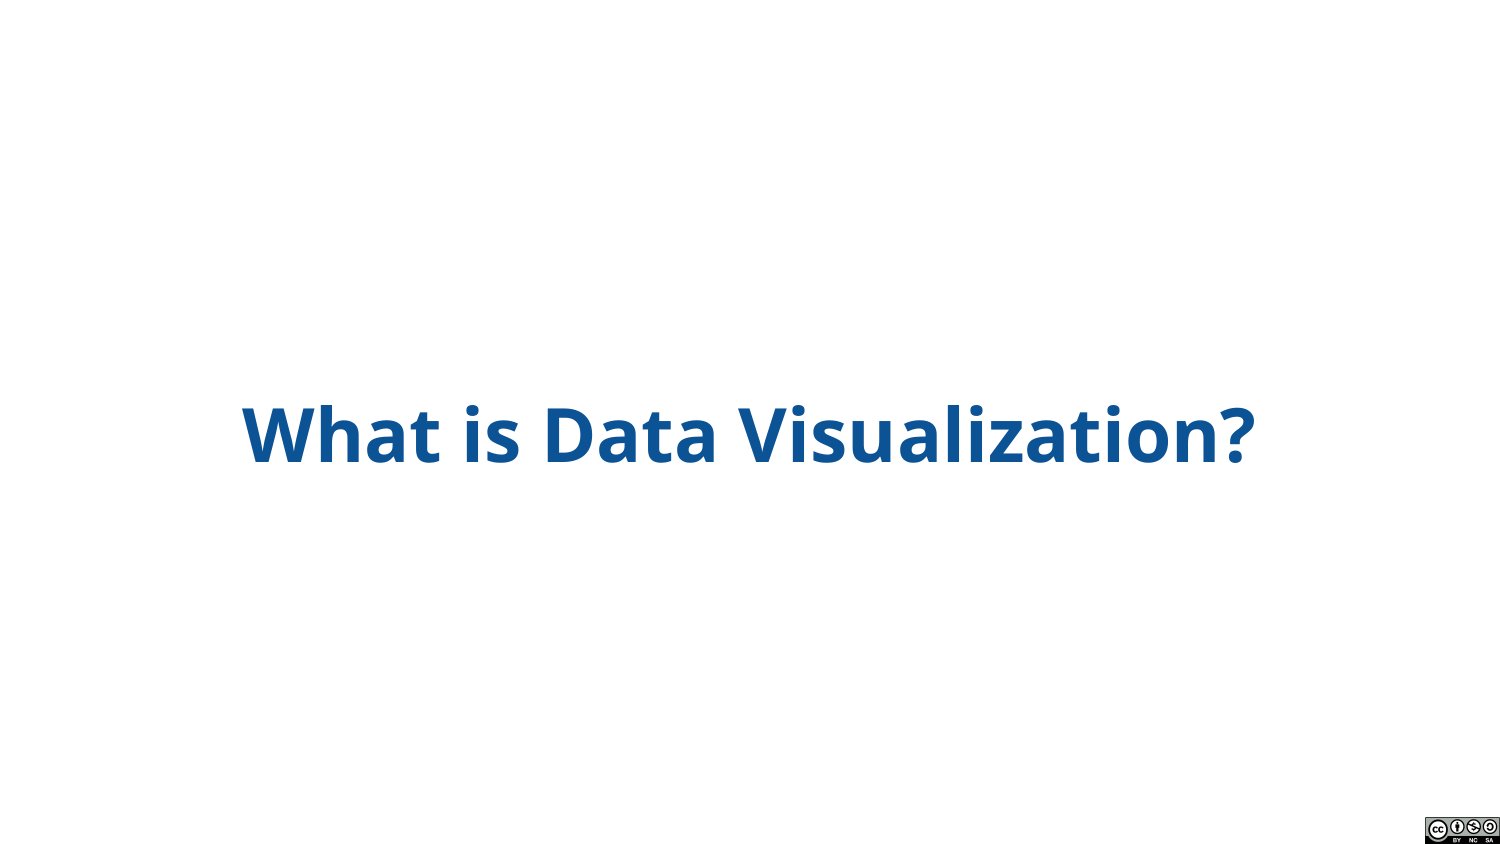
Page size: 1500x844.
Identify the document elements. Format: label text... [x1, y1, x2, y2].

title What is Data Visualization? [152, 351, 1348, 493]
picture [1425, 817, 1500, 844]
